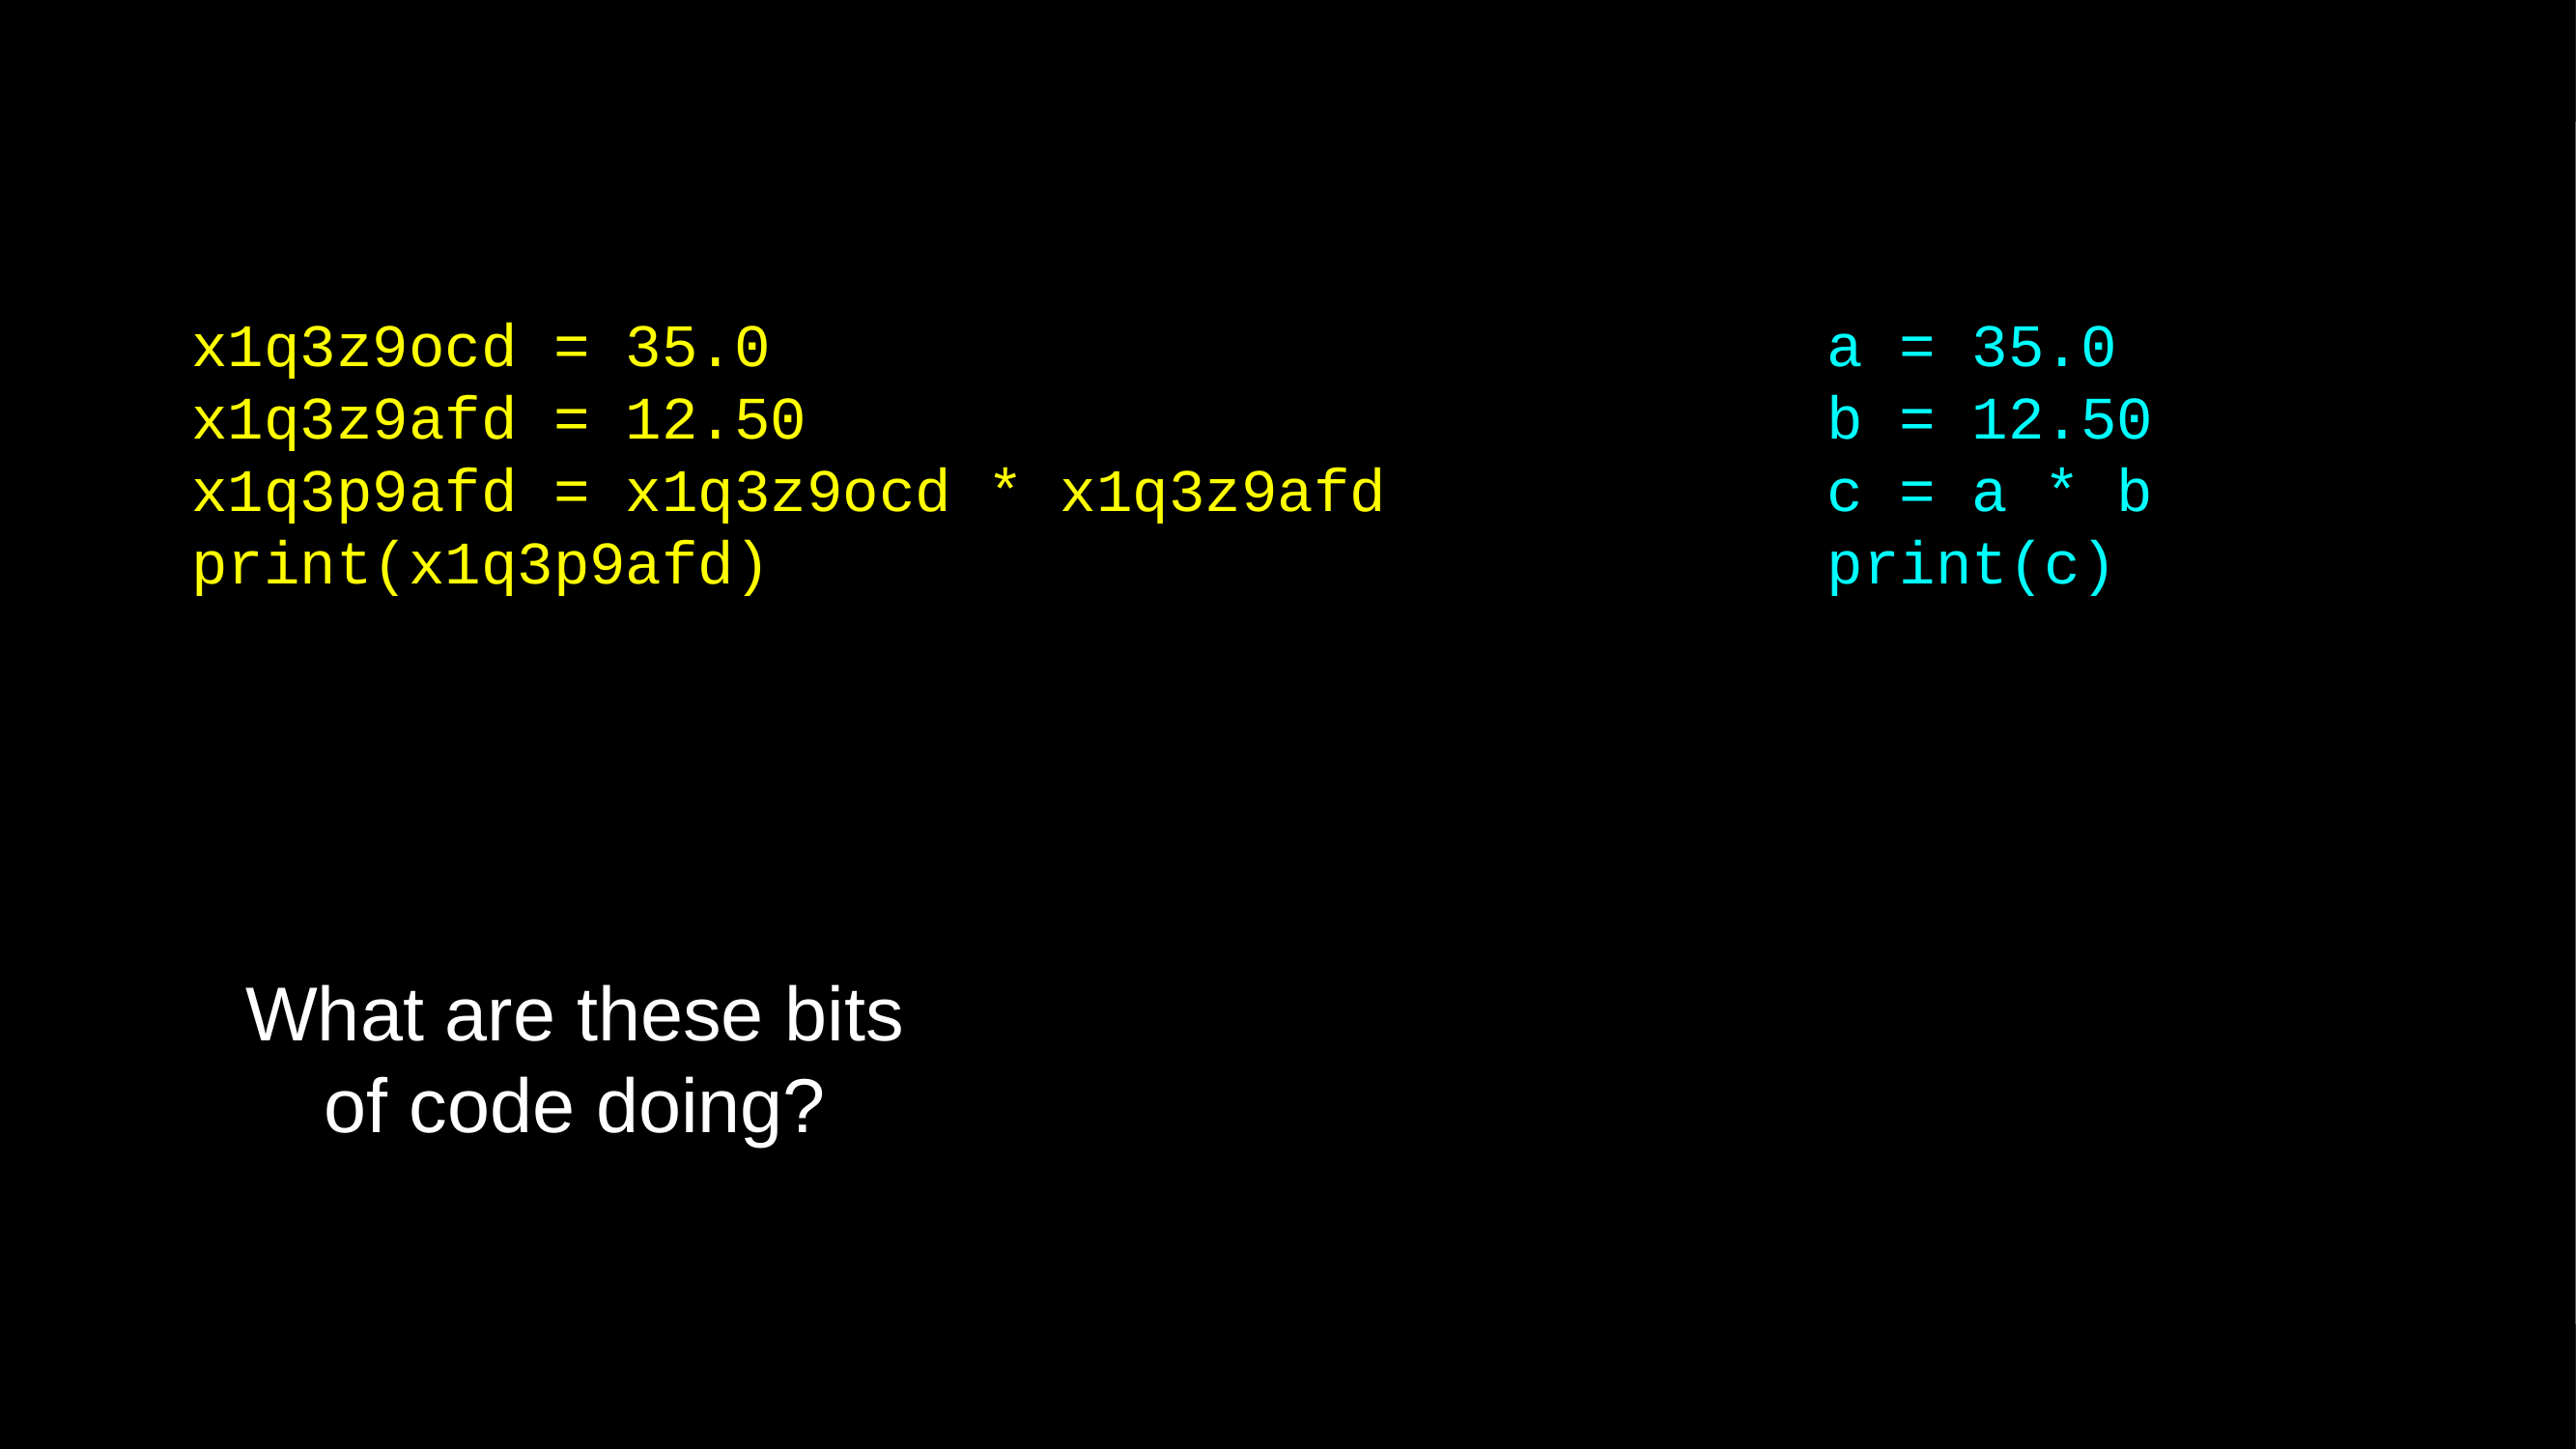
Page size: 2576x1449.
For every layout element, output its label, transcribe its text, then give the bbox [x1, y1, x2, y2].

text_box x1q3z9ocd = 35.0 x1q3z9afd = 12.50 x1q3p9afd = x1q3z9ocd * x1q3z9afd print(x1q3p9afd) [191, 266, 1514, 637]
text_box a = 35.0 b = 12.50 c = a * b print(c) [1826, 266, 2162, 637]
text_box What are these bits of code doing? [243, 959, 907, 1153]
